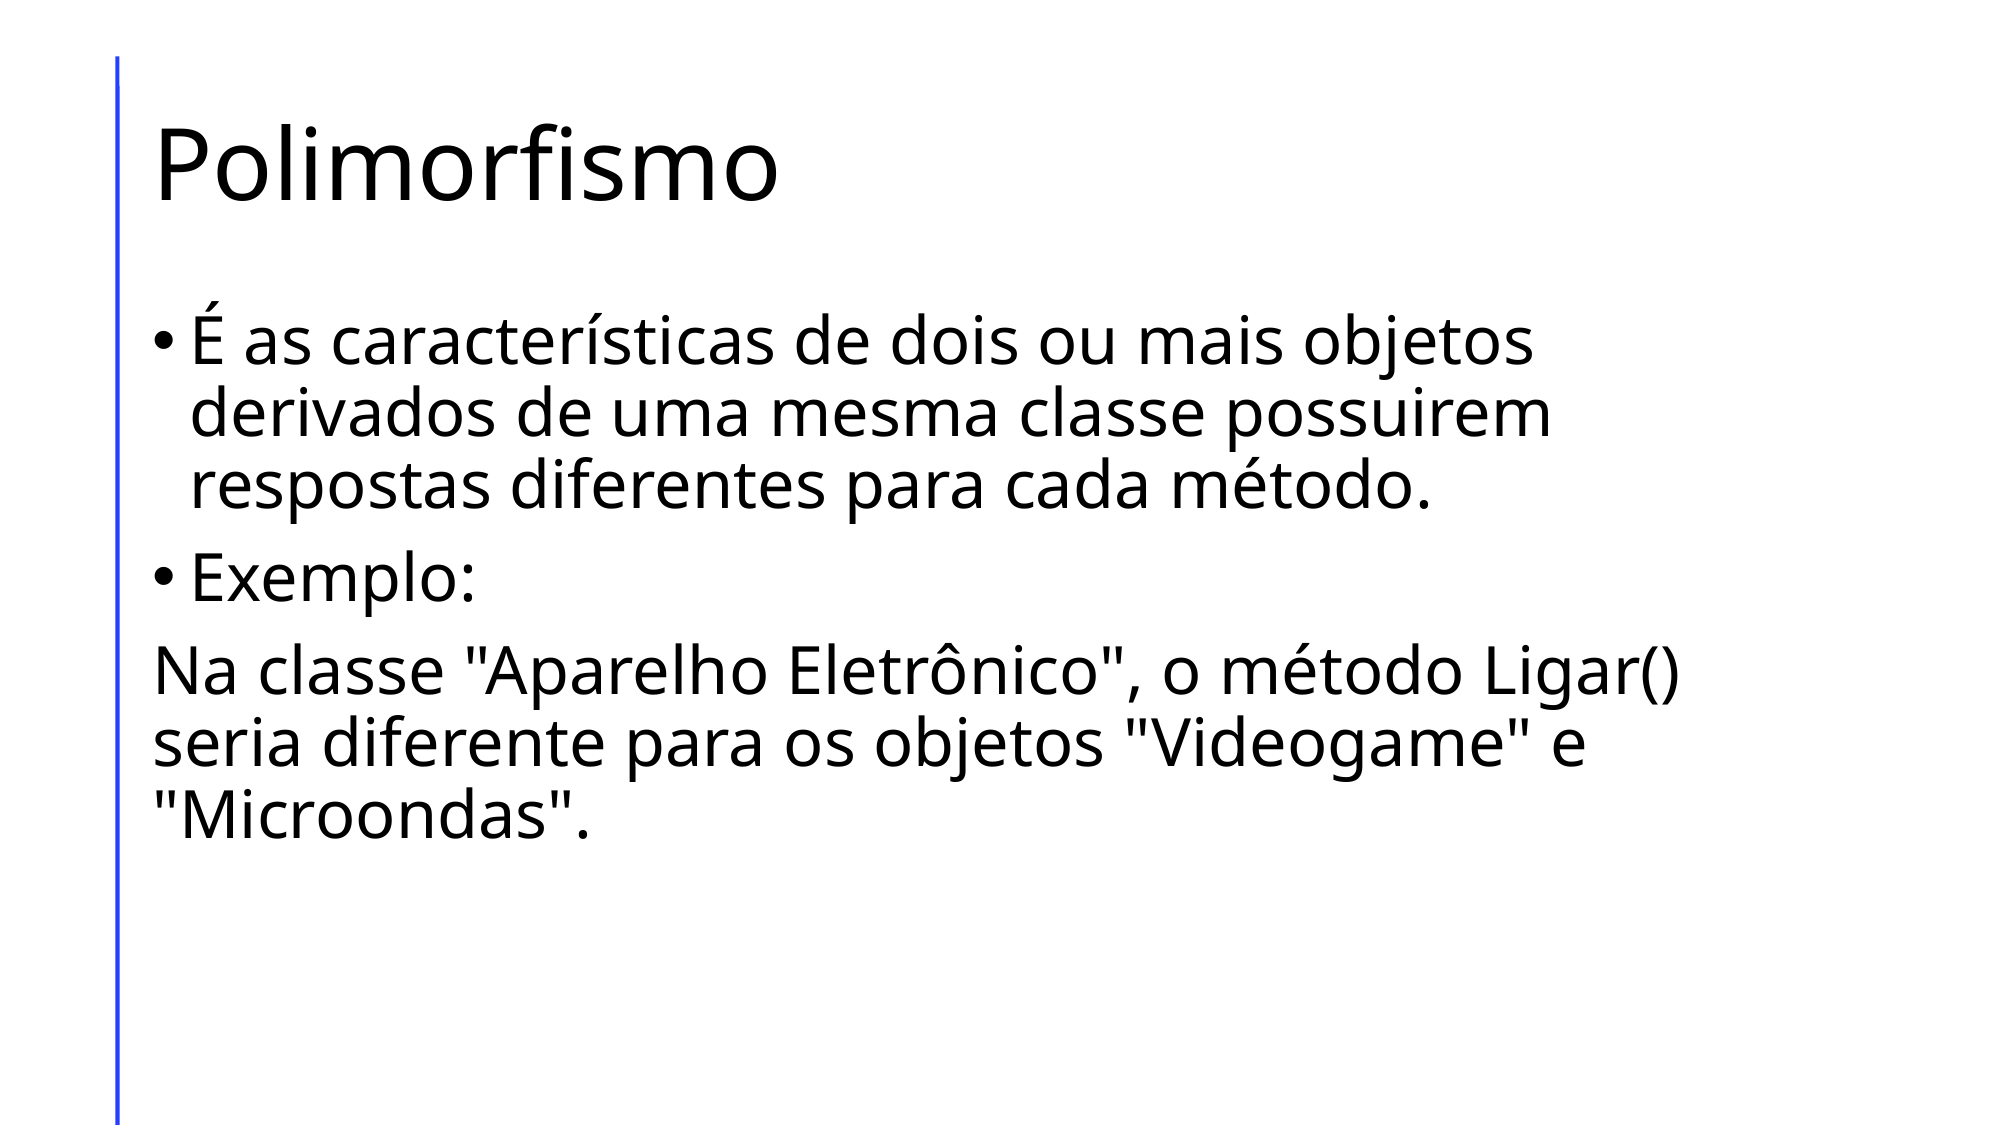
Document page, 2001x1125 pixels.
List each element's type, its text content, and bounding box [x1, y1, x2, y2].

title Polimorfismo [137, 59, 1863, 278]
list É as características de dois ou mais objetos derivados de uma mesma classe possuirem respostas diferentes para cada método. Exemplo: Na classe "Aparelho Eletrônico", o método Ligar() seria diferente para os objetos "Videogame" e "Microondas". [137, 299, 1863, 1014]
